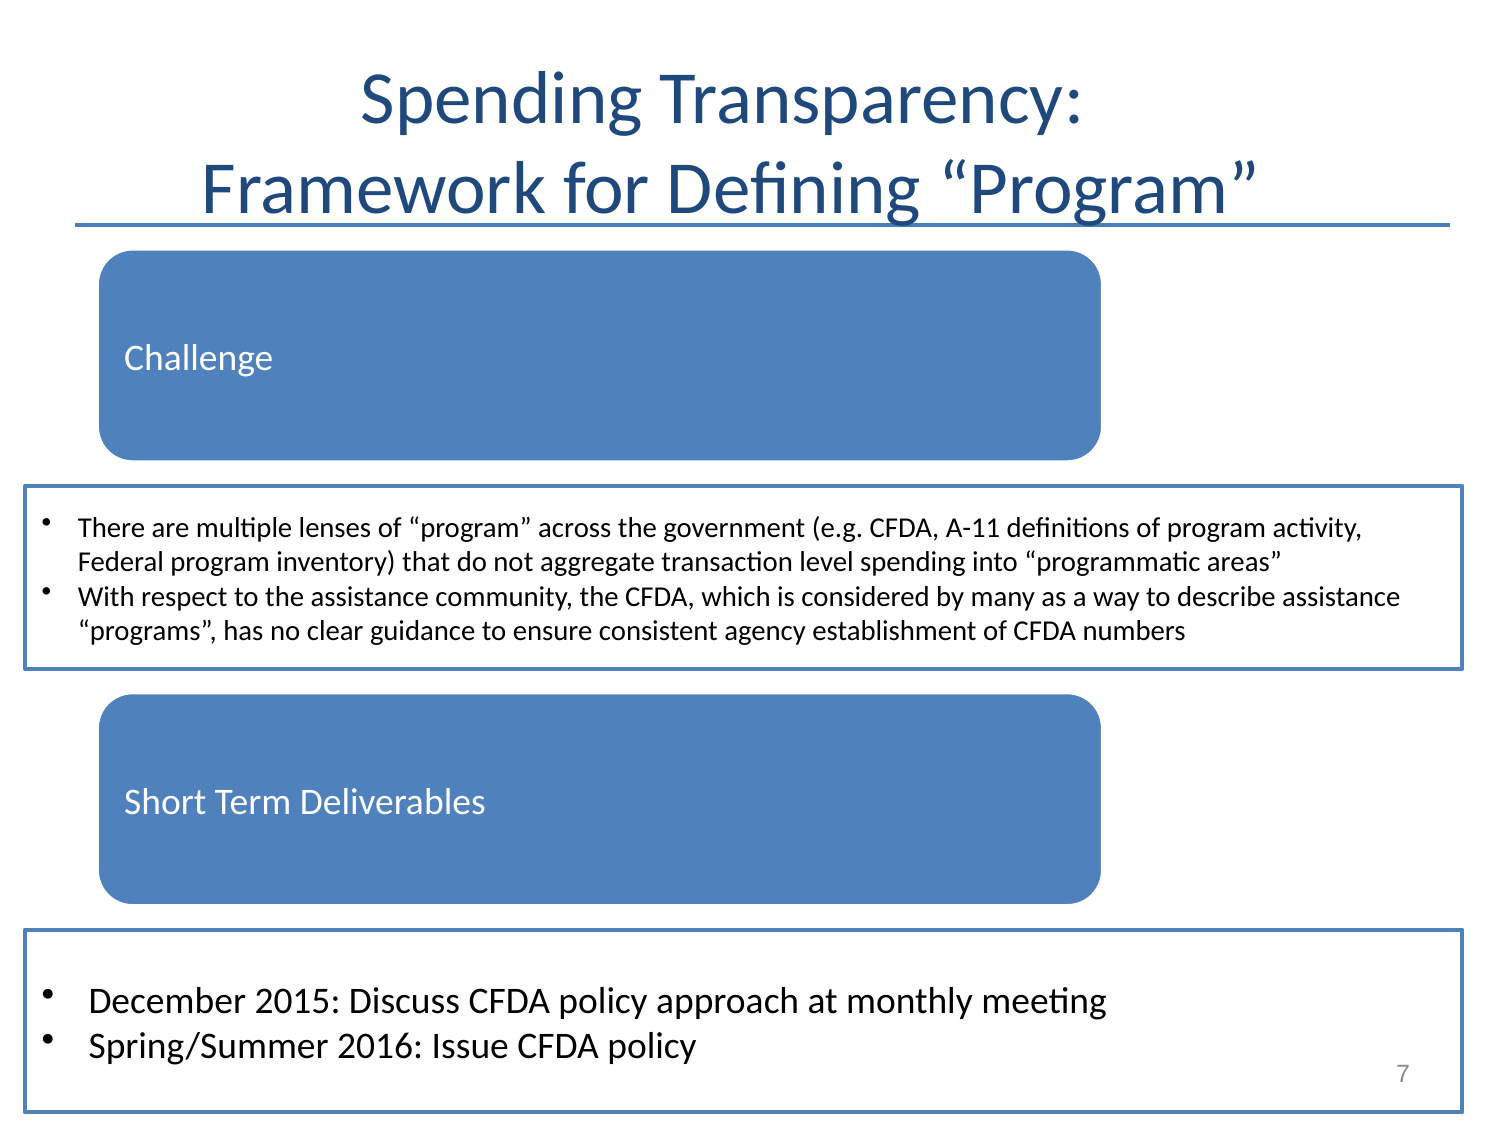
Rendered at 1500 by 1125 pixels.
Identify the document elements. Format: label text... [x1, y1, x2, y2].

title Spending Transparency: Framework for Defining “Program” [37, 44, 1426, 223]
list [24, 224, 1463, 1113]
